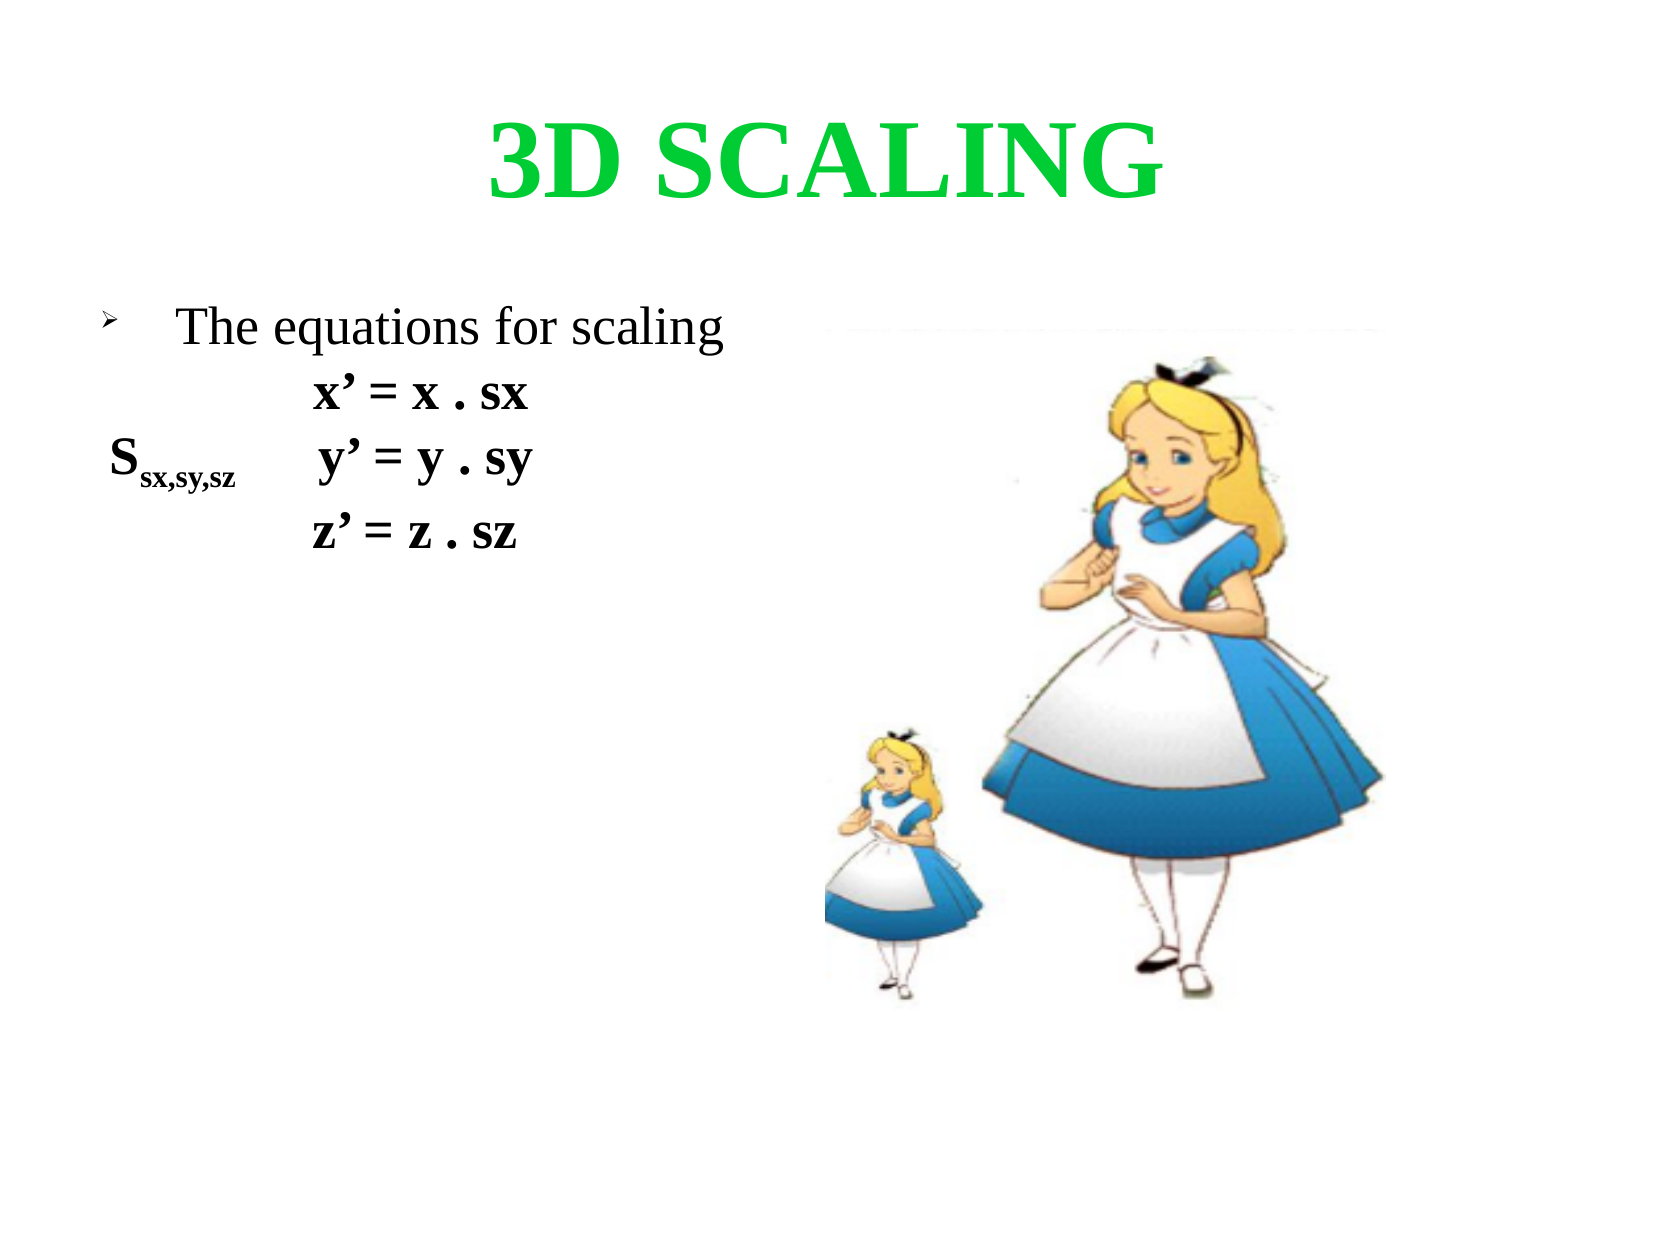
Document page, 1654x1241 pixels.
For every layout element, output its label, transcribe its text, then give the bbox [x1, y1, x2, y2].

text_box 3d scaling [82, 49, 1571, 257]
picture [824, 329, 1387, 1013]
text_box The equations for scaling x’ = x . sx Ssx,sy,sz  y’ = y . sy z’ = z . sz [82, 290, 1571, 1140]
